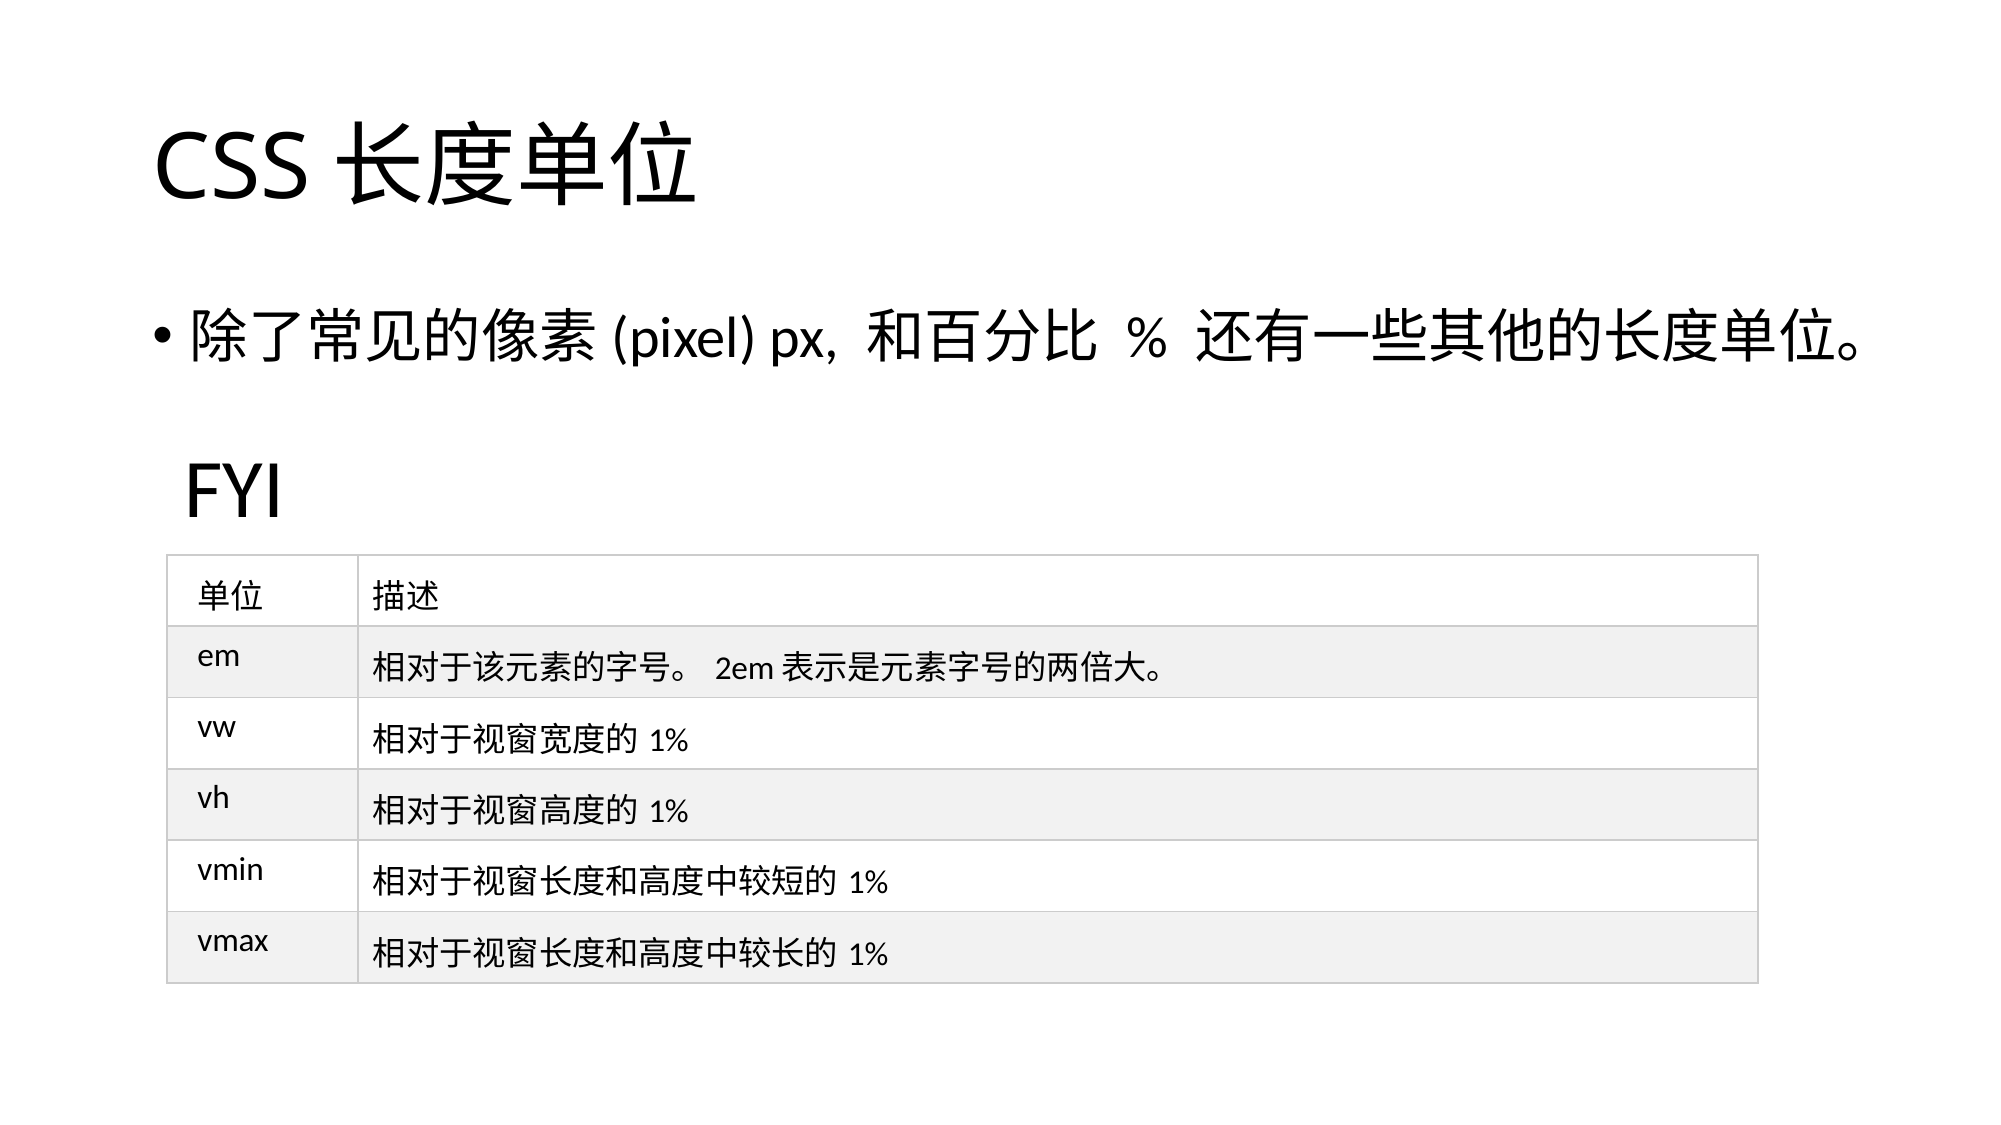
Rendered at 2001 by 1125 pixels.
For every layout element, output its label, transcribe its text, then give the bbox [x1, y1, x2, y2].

table_cell 相对于视窗长度和高度中较短的1% [359, 841, 1757, 911]
table_cell 相对于该元素的字号。2em表示是元素字号的两倍大。 [359, 627, 1757, 697]
table_cell vmin [168, 841, 357, 911]
table_cell vmax [168, 912, 357, 982]
table_cell em [168, 627, 357, 697]
table_header 单位 [168, 556, 357, 625]
text_box FYI [169, 427, 300, 542]
table_cell vw [168, 698, 357, 768]
table_cell vh [168, 770, 357, 839]
list 除了常见的像素(pixel) px, 和百分比 % 还有一些其他的长度单位。 [137, 299, 1863, 464]
title CSS长度单位 [137, 59, 1863, 278]
table_cell 相对于视窗宽度的1% [359, 698, 1757, 768]
table_cell 相对于视窗高度的1% [359, 770, 1757, 839]
table_cell 相对于视窗长度和高度中较长的1% [359, 912, 1757, 982]
table_header 描述 [359, 556, 1757, 625]
